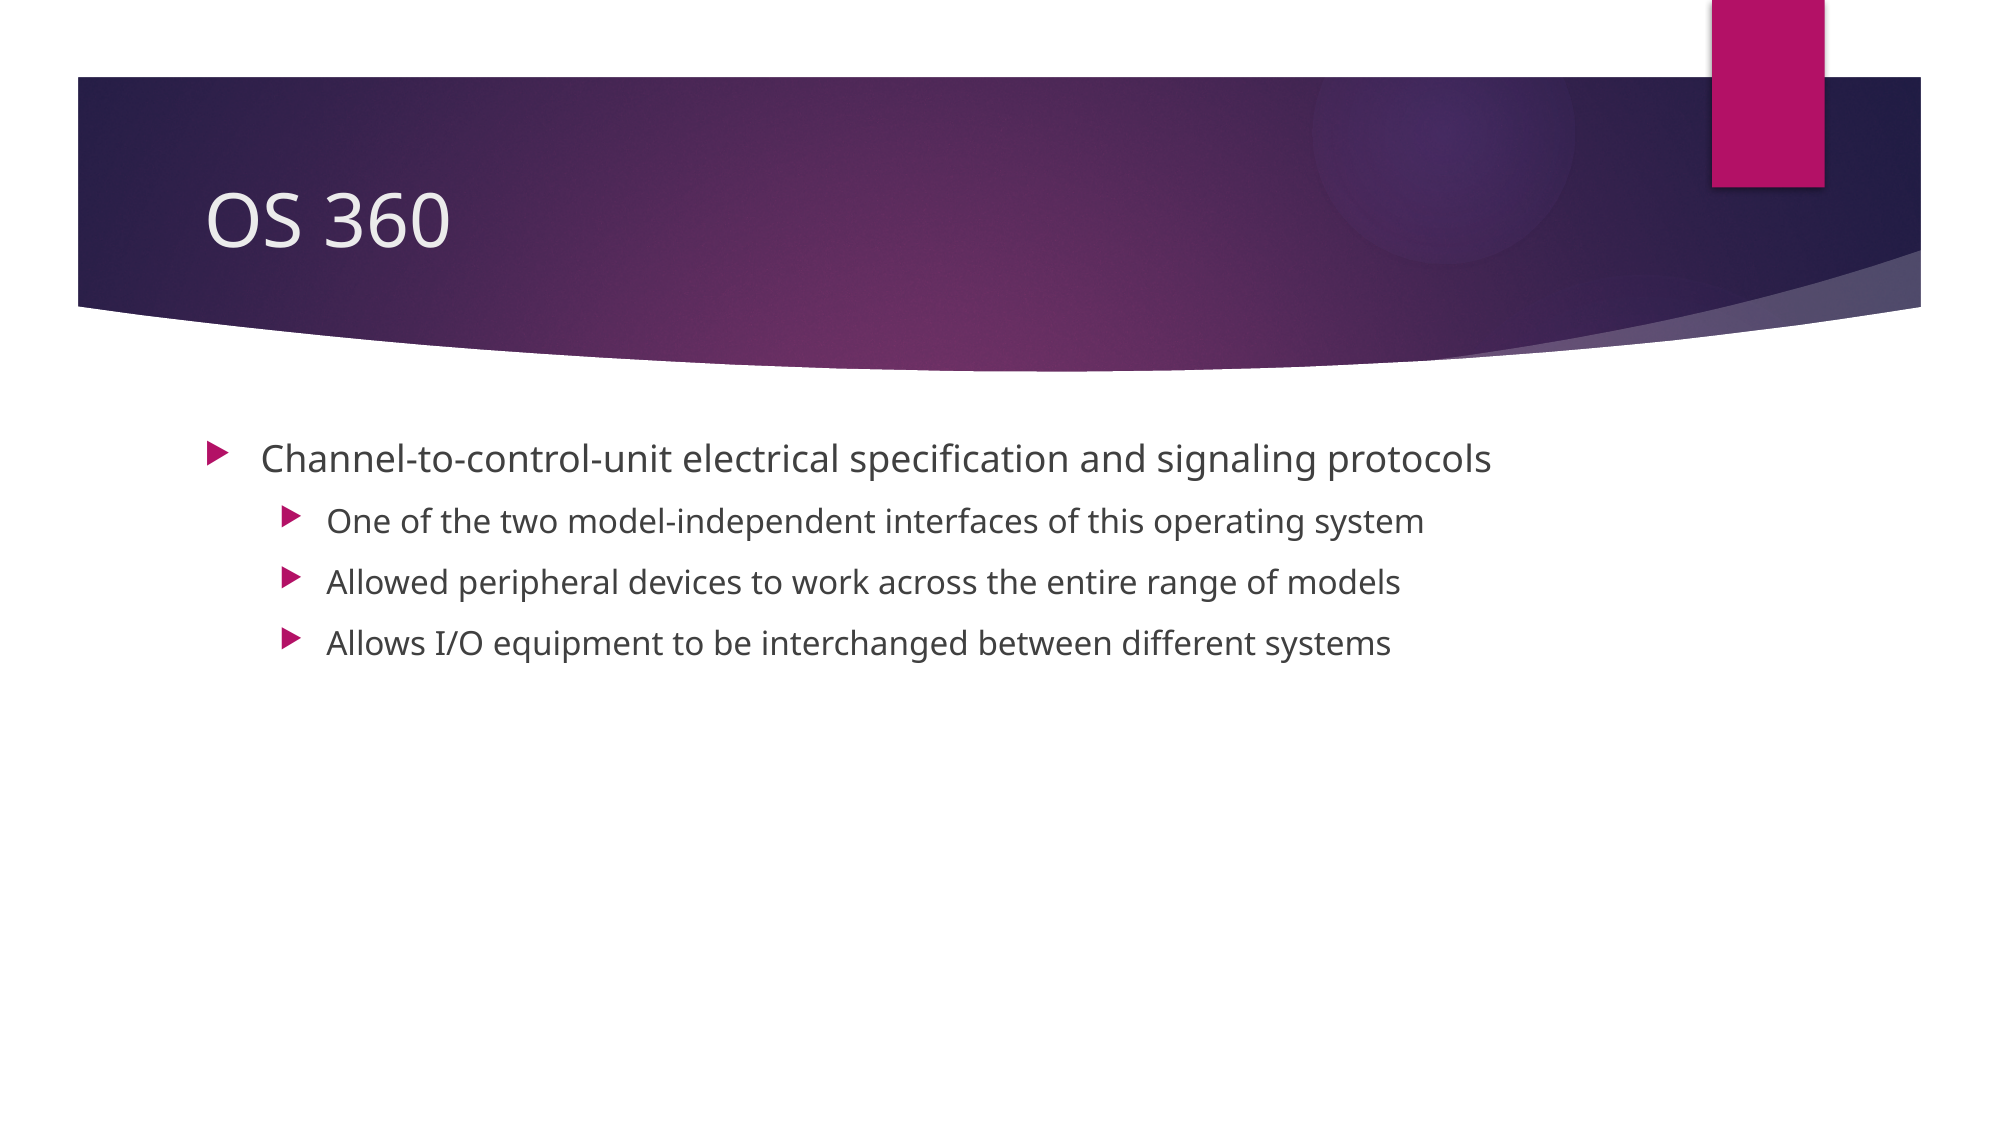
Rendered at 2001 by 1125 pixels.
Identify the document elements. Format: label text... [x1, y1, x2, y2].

title OS 360 [189, 159, 1627, 276]
list Channel-to-control-unit electrical specification and signaling protocols One of the two model-independent interfaces of this operating system Allowed peripheral devices to work across the entire range of models Allows I/O equipment to be interchanged between different systems [189, 427, 1638, 988]
